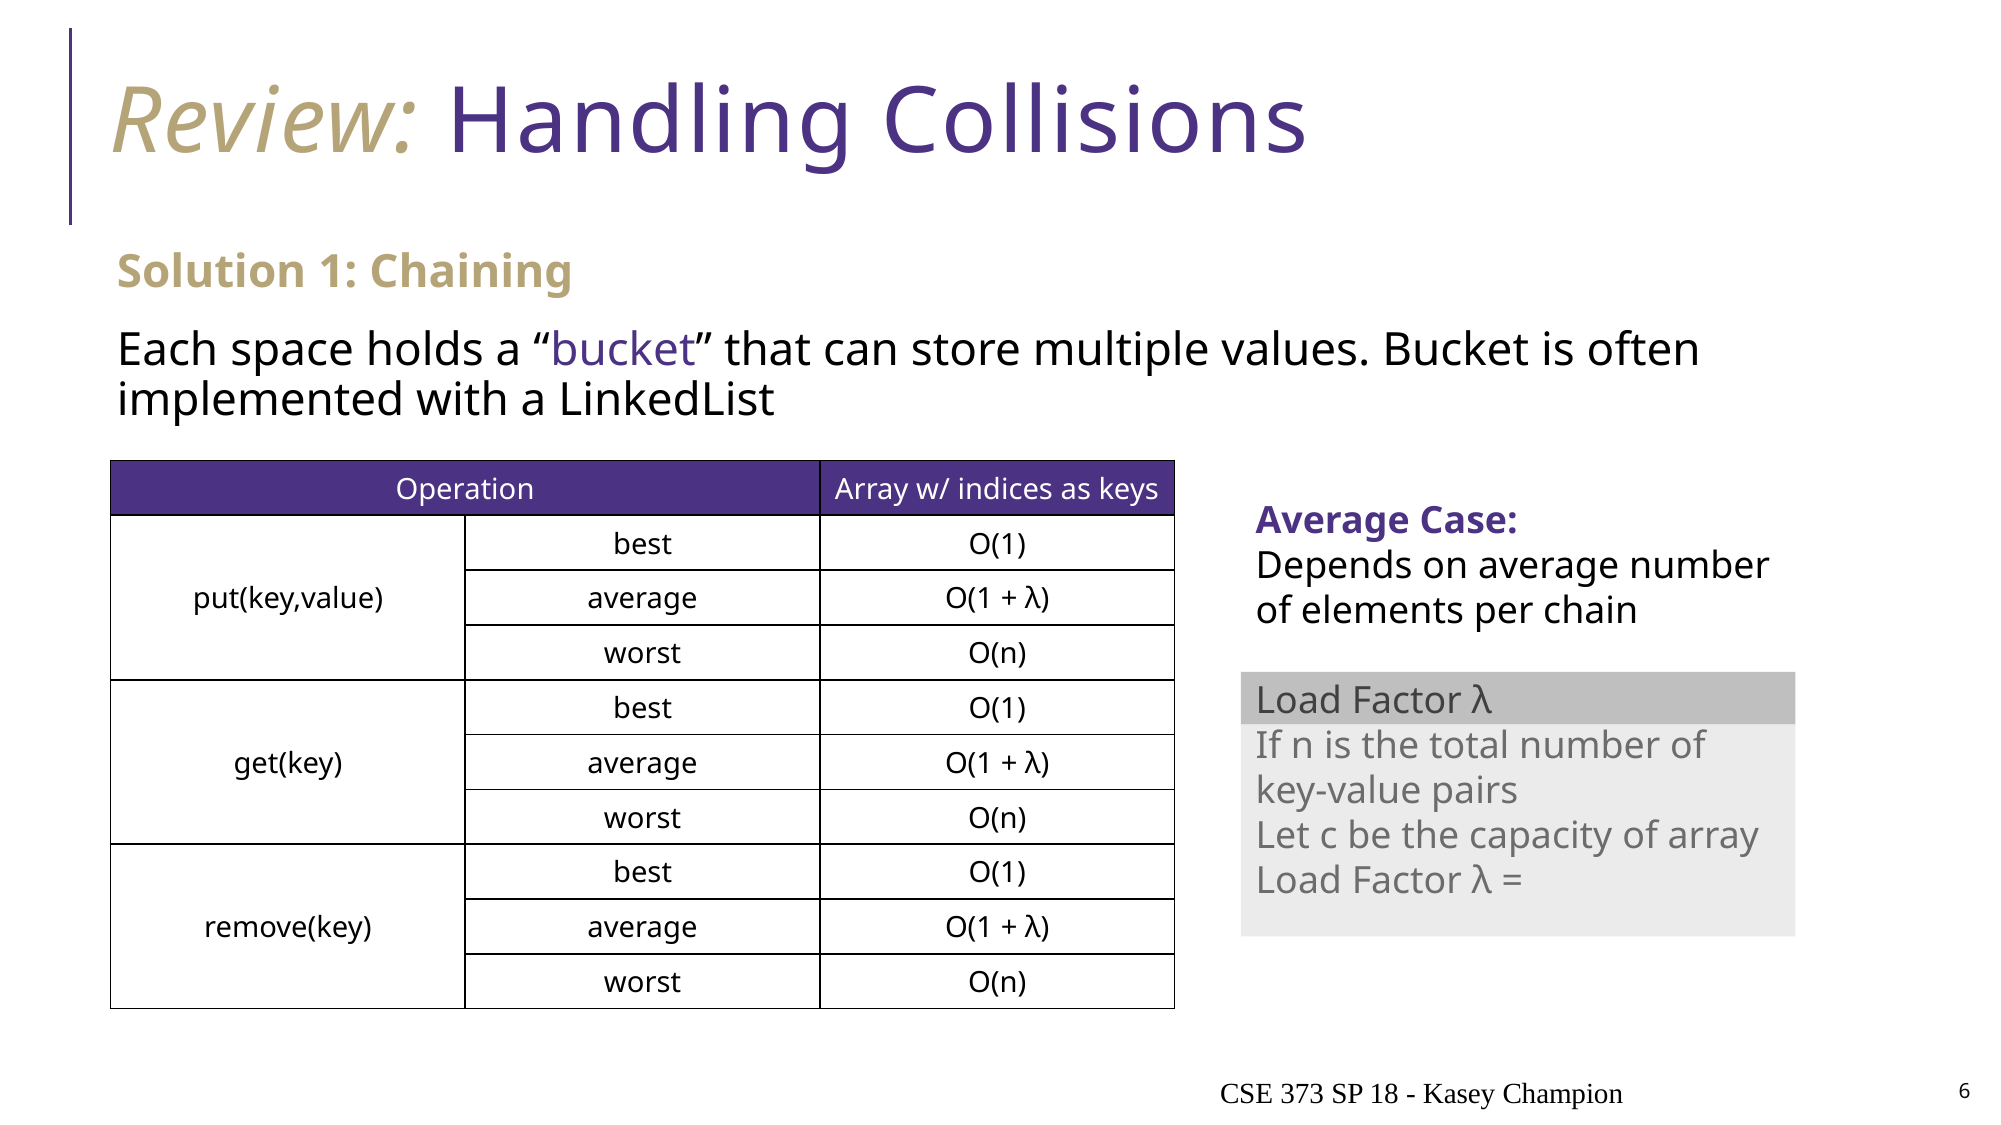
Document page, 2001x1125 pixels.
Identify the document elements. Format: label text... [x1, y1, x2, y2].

table_cell O(n) [821, 626, 1174, 679]
table_cell O(1) [821, 516, 1174, 569]
table_header Array w/ indices as keys [821, 461, 1174, 514]
footer CSE 373 SP 18 - Kasey Champion [937, 1069, 1906, 1115]
table_cell best [466, 845, 819, 898]
table_cell O(n) [821, 790, 1174, 843]
table_cell remove(key) [111, 845, 464, 1008]
text_box [1240, 723, 1797, 938]
table_cell best [466, 681, 819, 734]
table_cell O(1 + λ) [821, 900, 1174, 953]
table_cell O(1) [821, 845, 1174, 898]
table_cell O(n) [821, 955, 1174, 1008]
table_cell worst [466, 626, 819, 679]
slide_number 6 [1916, 1069, 1986, 1115]
table_cell worst [466, 790, 819, 843]
table_cell average [466, 571, 819, 624]
table_cell get(key) [111, 681, 464, 843]
table_cell put(key,value) [111, 516, 464, 679]
table_cell best [466, 516, 819, 569]
text_box [1240, 671, 1797, 723]
table_cell average [466, 900, 819, 953]
table_cell worst [466, 955, 819, 1008]
table_cell O(1 + λ) [821, 735, 1174, 789]
table_cell O(1 + λ) [821, 571, 1174, 624]
title Review: Handling Collisions [94, 43, 1930, 210]
table_cell average [466, 735, 819, 789]
table_cell O(1) [821, 681, 1174, 734]
table_header Operation [111, 461, 819, 514]
list Solution 1: Chaining Each space holds a “bucket” that can store multiple values. Bucket is often implemented with a LinkedList [94, 240, 1930, 1035]
